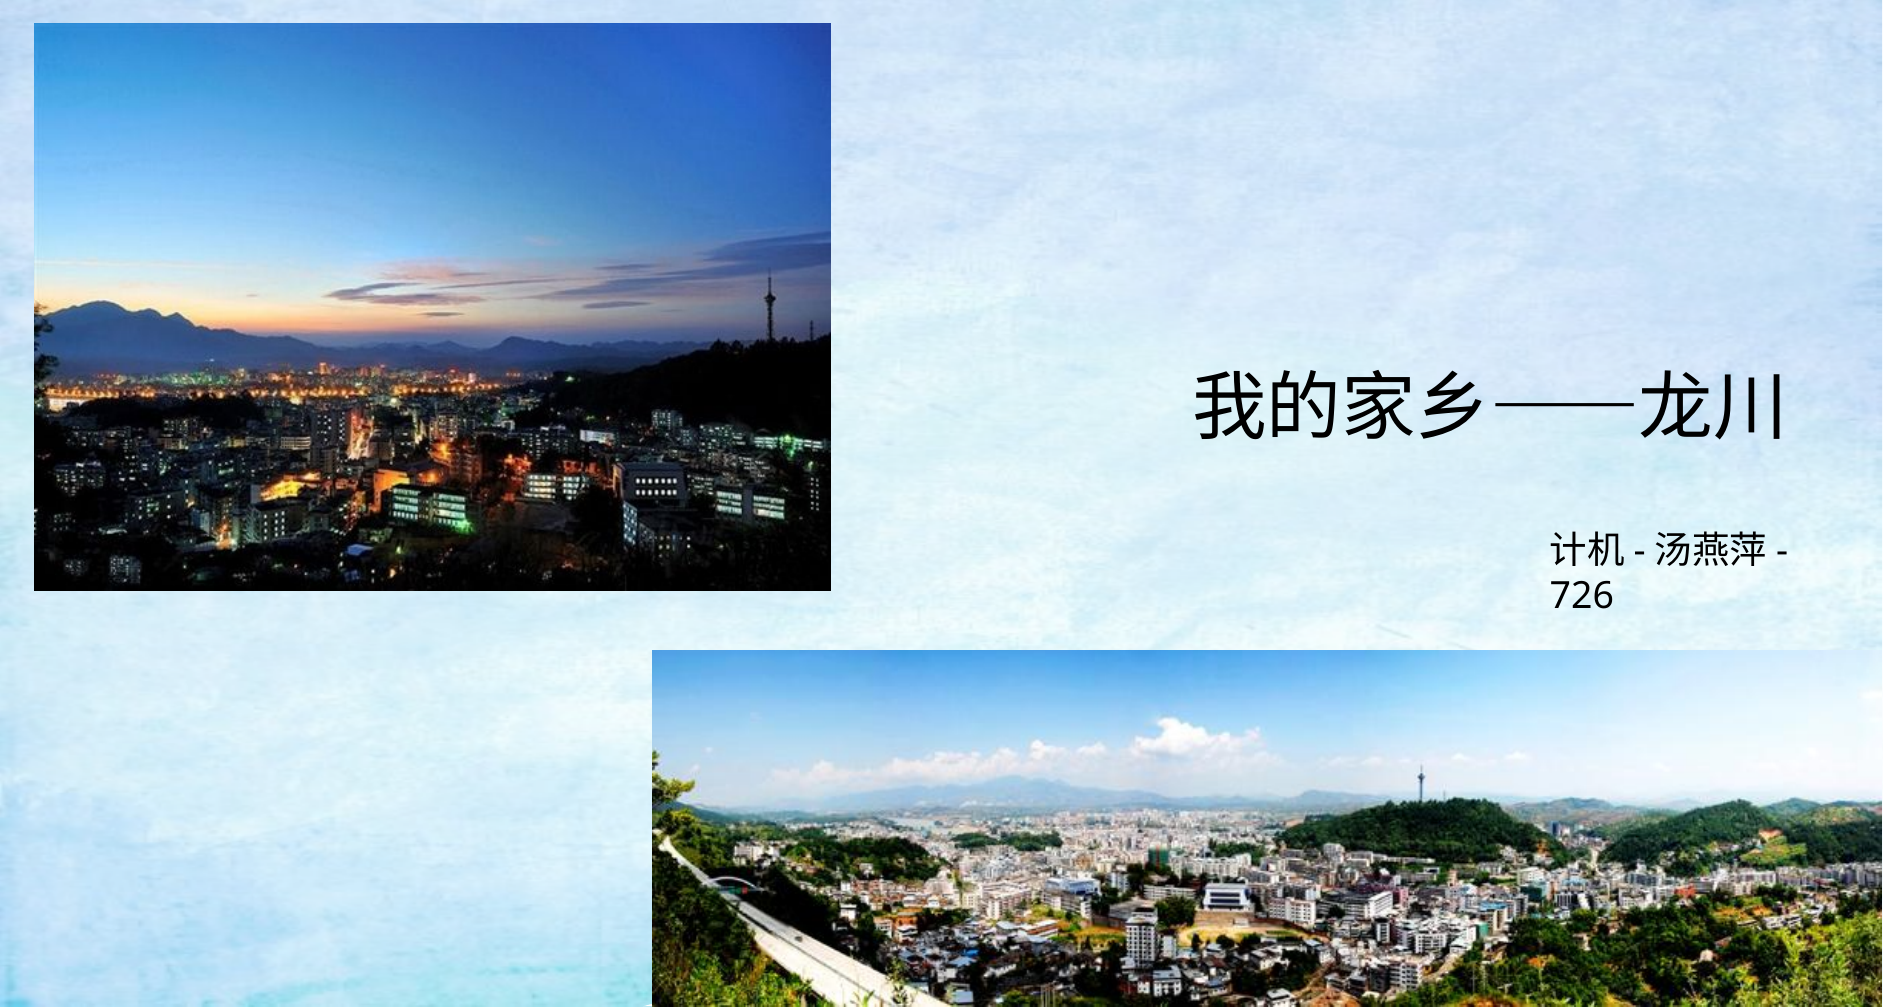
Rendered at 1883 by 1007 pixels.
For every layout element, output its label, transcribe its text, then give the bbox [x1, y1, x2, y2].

picture [34, 23, 831, 591]
text_box 我的家乡——龙川 [1177, 351, 1838, 457]
text_box 计机-汤燕萍-726 [1534, 518, 1860, 624]
picture [652, 650, 1882, 1007]
